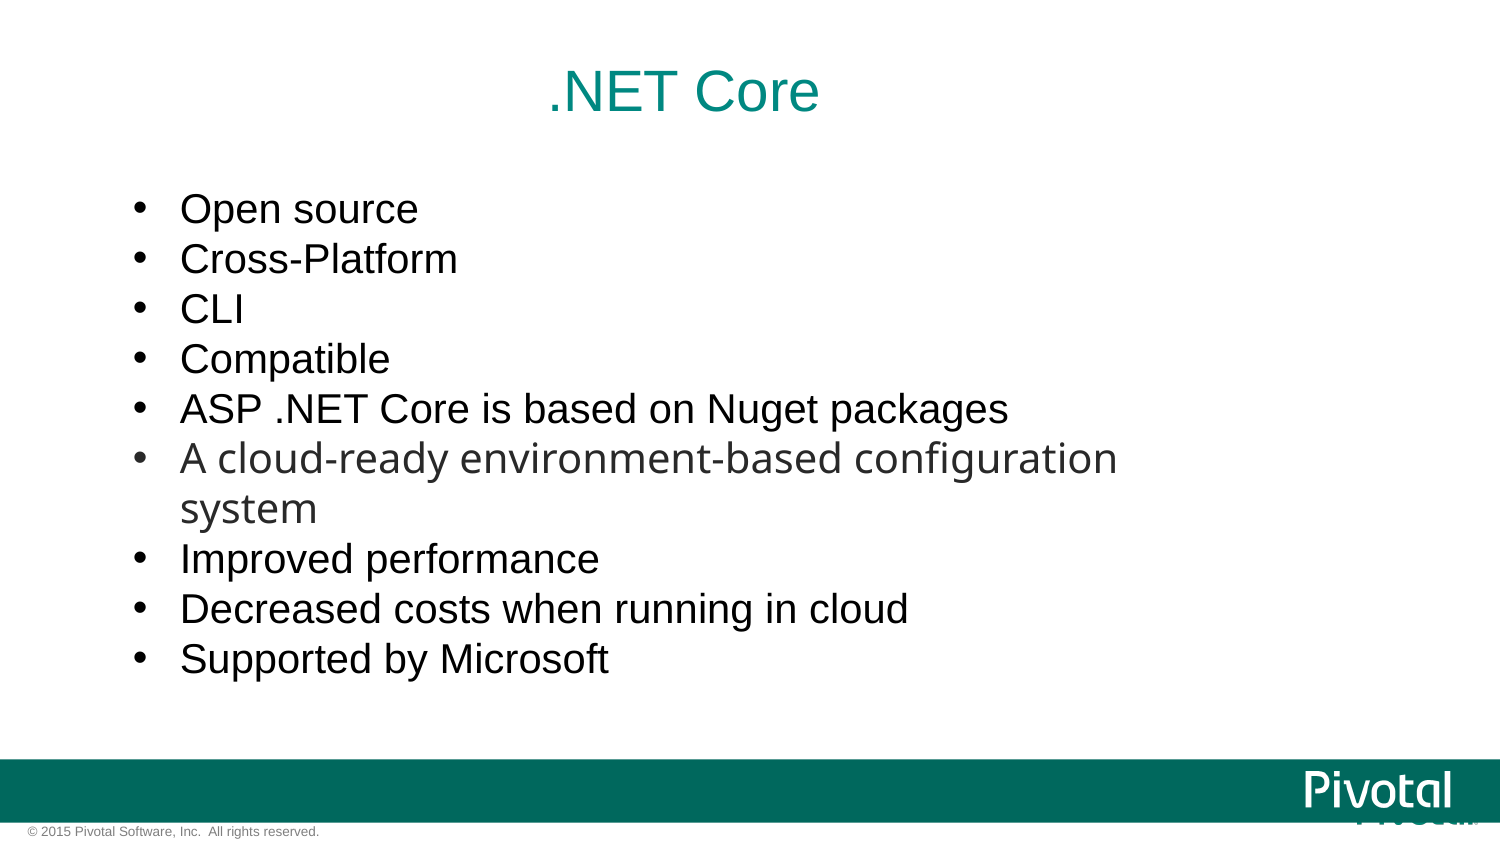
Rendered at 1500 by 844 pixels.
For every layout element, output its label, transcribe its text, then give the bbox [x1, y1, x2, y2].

title .NET Core [532, 27, 886, 149]
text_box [0, 759, 1500, 823]
list Open source Cross-Platform CLI Compatible ASP .NET Core is based on Nuget packages A cloud-ready environment-based configuration system Improved performance Decreased costs when running in cloud Supported by Microsoft [117, 174, 1262, 731]
